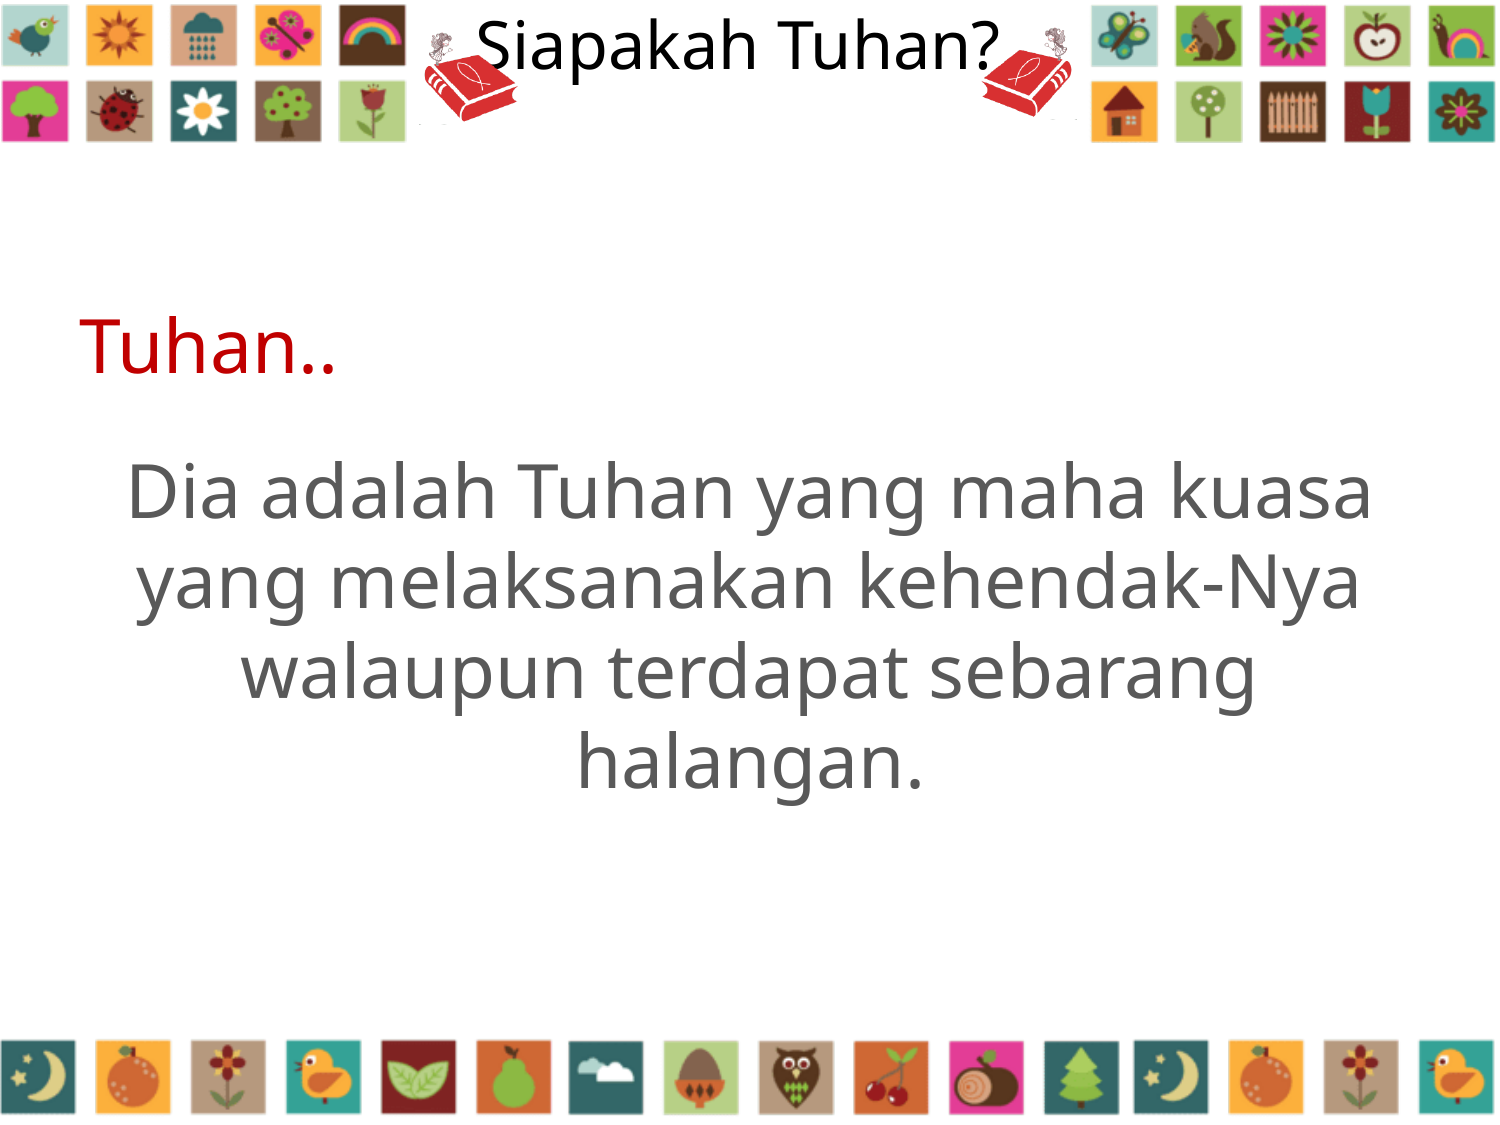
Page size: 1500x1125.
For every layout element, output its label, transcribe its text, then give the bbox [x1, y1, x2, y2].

picture [0, 3, 550, 150]
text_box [0, 1028, 1500, 1118]
text_box Tuhan.. [64, 290, 1412, 396]
picture [950, 3, 1500, 150]
text_box Siapakah Tuhan? [414, 0, 1080, 91]
text_box Dia adalah Tuhan yang maha kuasa yang melaksanakan kehendak-Nya walaupun terdapat sebarang halangan. [76, 436, 1424, 812]
